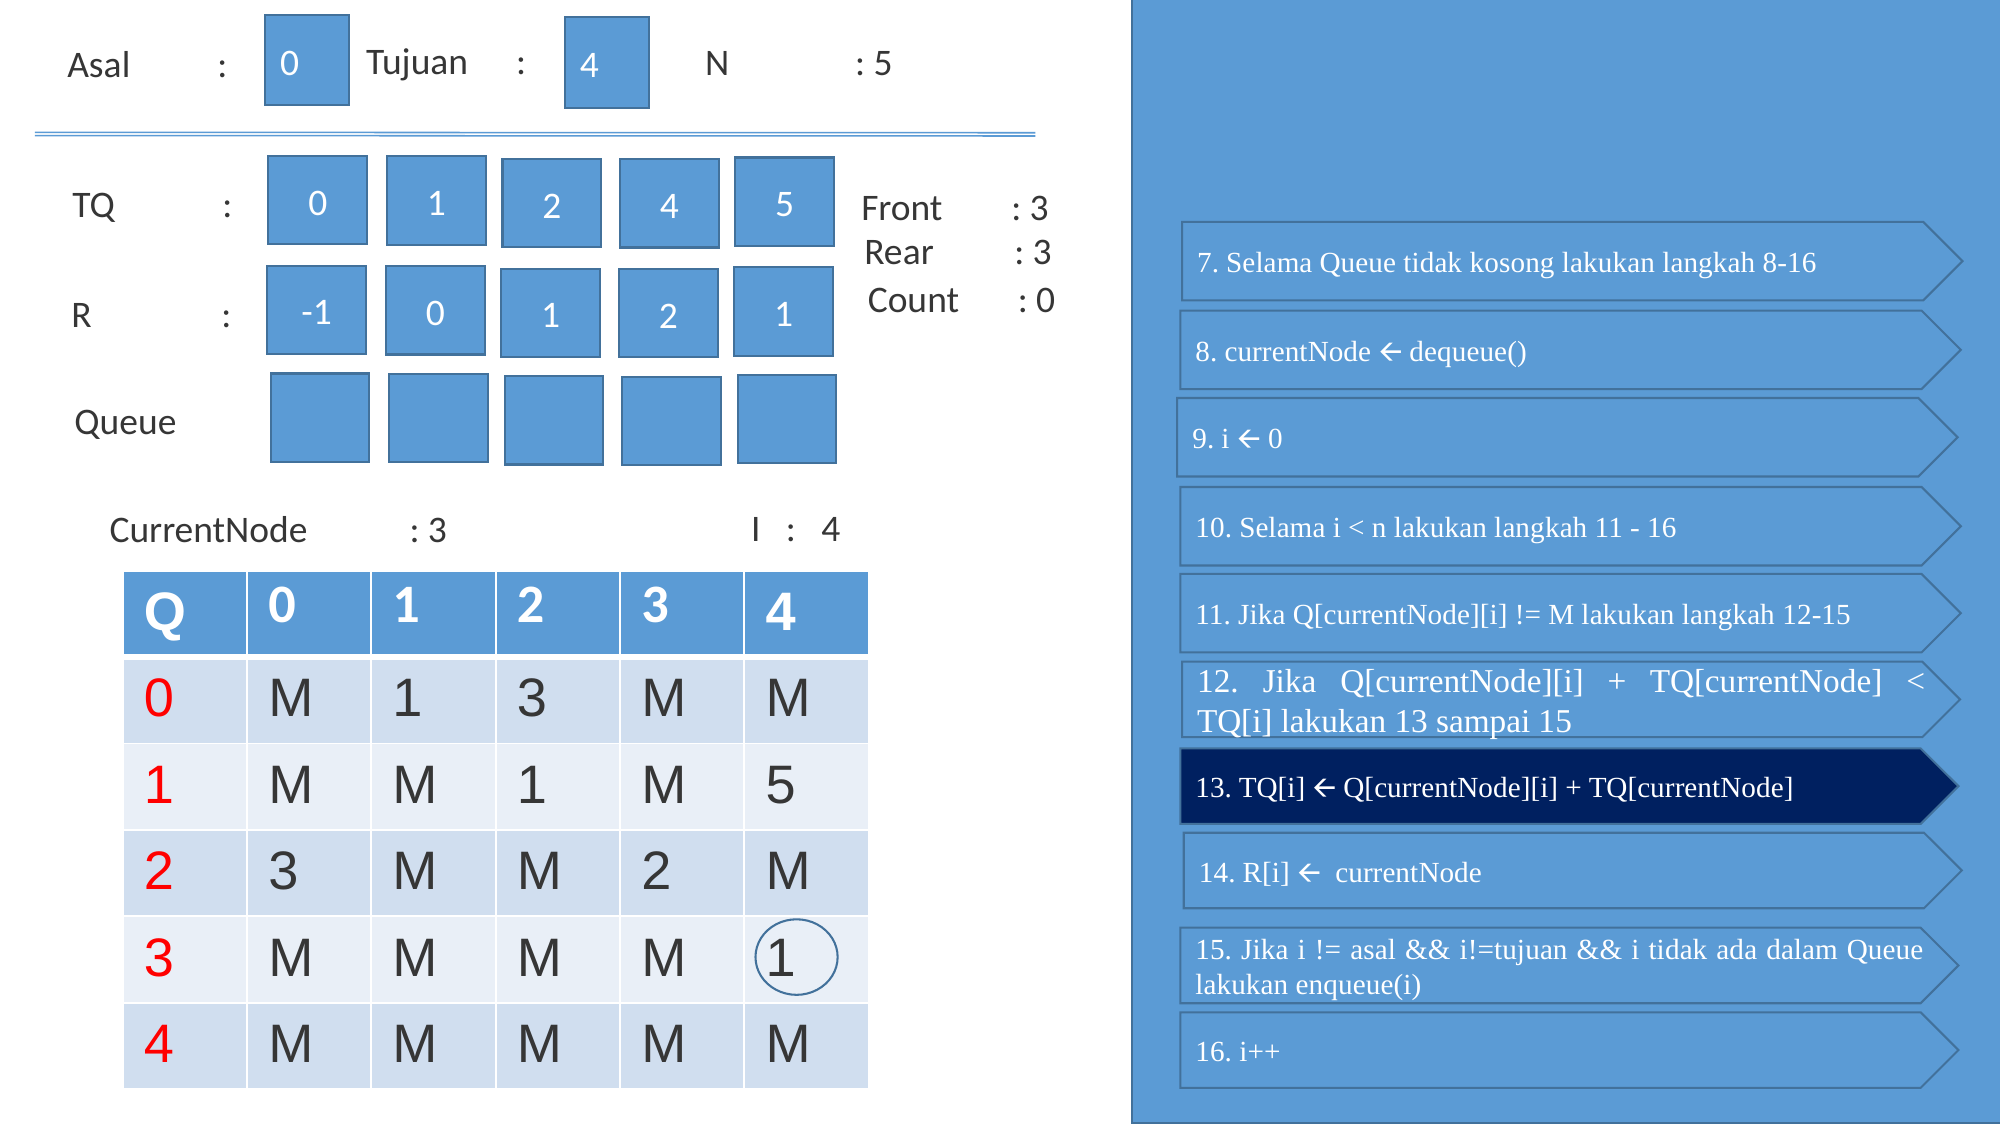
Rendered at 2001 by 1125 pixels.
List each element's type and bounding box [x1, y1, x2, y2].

table_header [248, 572, 370, 654]
text_box [735, 0, 2000, 1123]
table_cell [745, 660, 868, 743]
table_cell [621, 917, 743, 1002]
table_cell [372, 744, 495, 829]
text_box [755, 919, 838, 995]
table_header [497, 572, 619, 654]
text_box [57, 156, 368, 245]
table_header [621, 572, 743, 654]
text_box [618, 268, 718, 358]
table_cell [248, 660, 370, 743]
table_cell [124, 831, 246, 915]
text_box [94, 497, 496, 558]
table_cell [621, 831, 743, 915]
table_cell [745, 1004, 868, 1088]
table_cell [372, 660, 495, 743]
text_box [619, 159, 719, 248]
table_cell [745, 744, 868, 829]
table_cell [124, 660, 246, 743]
text_box [737, 374, 837, 464]
text_box [501, 268, 601, 357]
table_cell [124, 917, 246, 1002]
text_box [734, 267, 833, 356]
table_cell [497, 831, 619, 915]
table_cell [745, 917, 868, 1002]
table_cell [124, 1004, 246, 1088]
table_cell [248, 1004, 370, 1088]
text_box [735, 157, 835, 246]
table_cell [248, 744, 370, 829]
text_box [389, 373, 488, 463]
table_cell [497, 917, 619, 1002]
table_cell [745, 831, 868, 915]
text_box [502, 158, 602, 248]
text_box [52, 14, 1036, 108]
table_cell [124, 744, 246, 829]
text_box [56, 265, 367, 355]
table_cell [497, 744, 619, 829]
text_box [504, 376, 604, 465]
table_cell [497, 1004, 619, 1088]
table_cell [372, 917, 495, 1002]
table_cell [372, 831, 495, 915]
table_header [372, 572, 495, 654]
text_box [622, 376, 721, 465]
table_cell [621, 660, 743, 743]
table_cell [621, 1004, 743, 1088]
table_header [745, 572, 868, 654]
text_box [387, 156, 486, 245]
table_cell [248, 831, 370, 915]
table_header [124, 572, 246, 654]
text_box [59, 373, 370, 462]
table_cell [372, 1004, 495, 1088]
table_cell [248, 917, 370, 1002]
table_cell [497, 660, 619, 743]
text_box [385, 266, 485, 355]
table_cell [621, 744, 743, 829]
